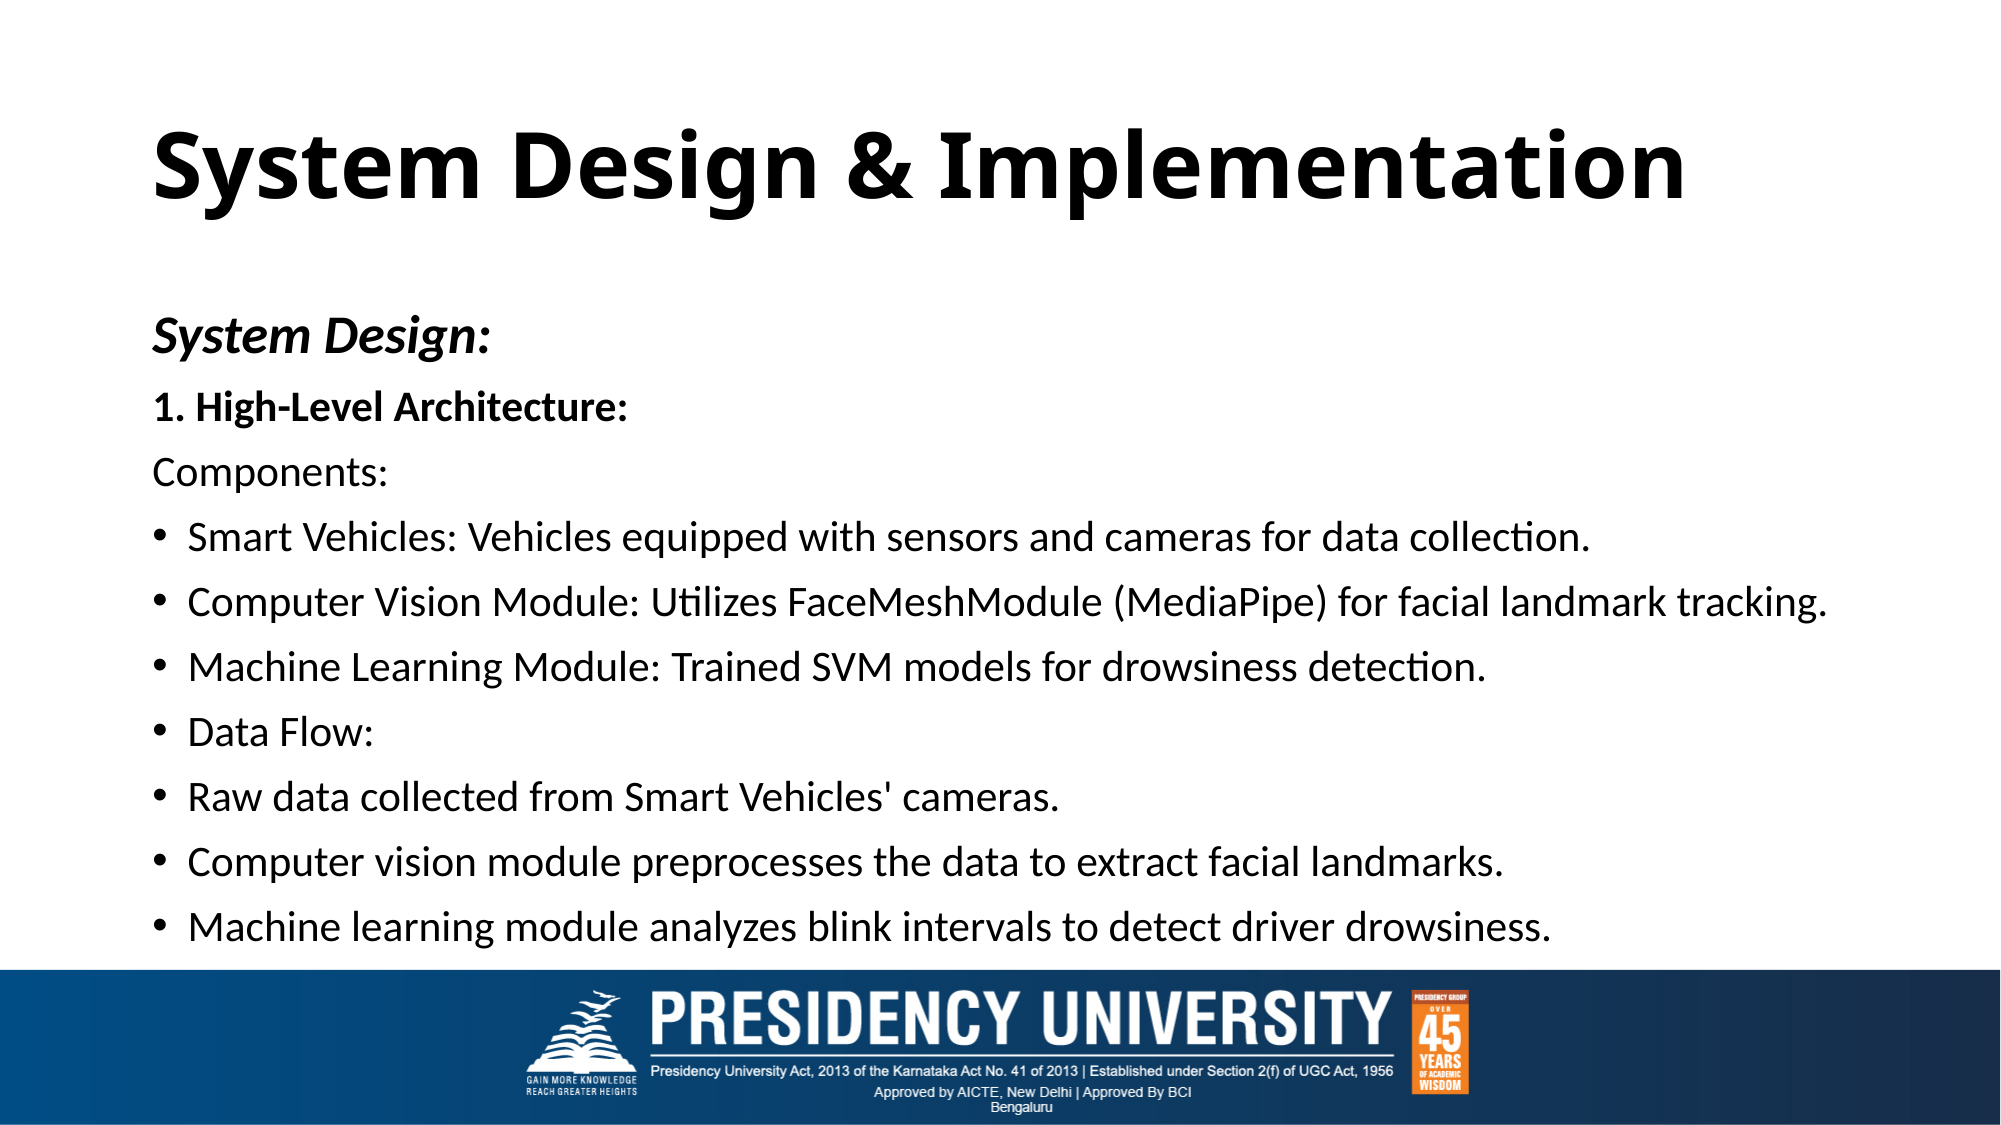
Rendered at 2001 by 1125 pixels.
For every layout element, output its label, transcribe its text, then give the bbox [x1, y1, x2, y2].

title System Design & Implementation [137, 59, 1863, 278]
picture [0, 0, 2001, 1125]
list System Design: 1. High-Level Architecture: Components: Smart Vehicles: Vehicles equipped with sensors and cameras for data collection. Computer Vision Module: Utilizes FaceMeshModule (MediaPipe) for facial landmark tracking. Machine Learning Module: Trained SVM models for drowsiness detection. Data Flow: Raw data collected from Smart Vehicles' cameras. Computer vision module preprocesses the data to extract facial landmarks. Machine learning module analyzes blink intervals to detect driver drowsiness. [137, 299, 1863, 1014]
